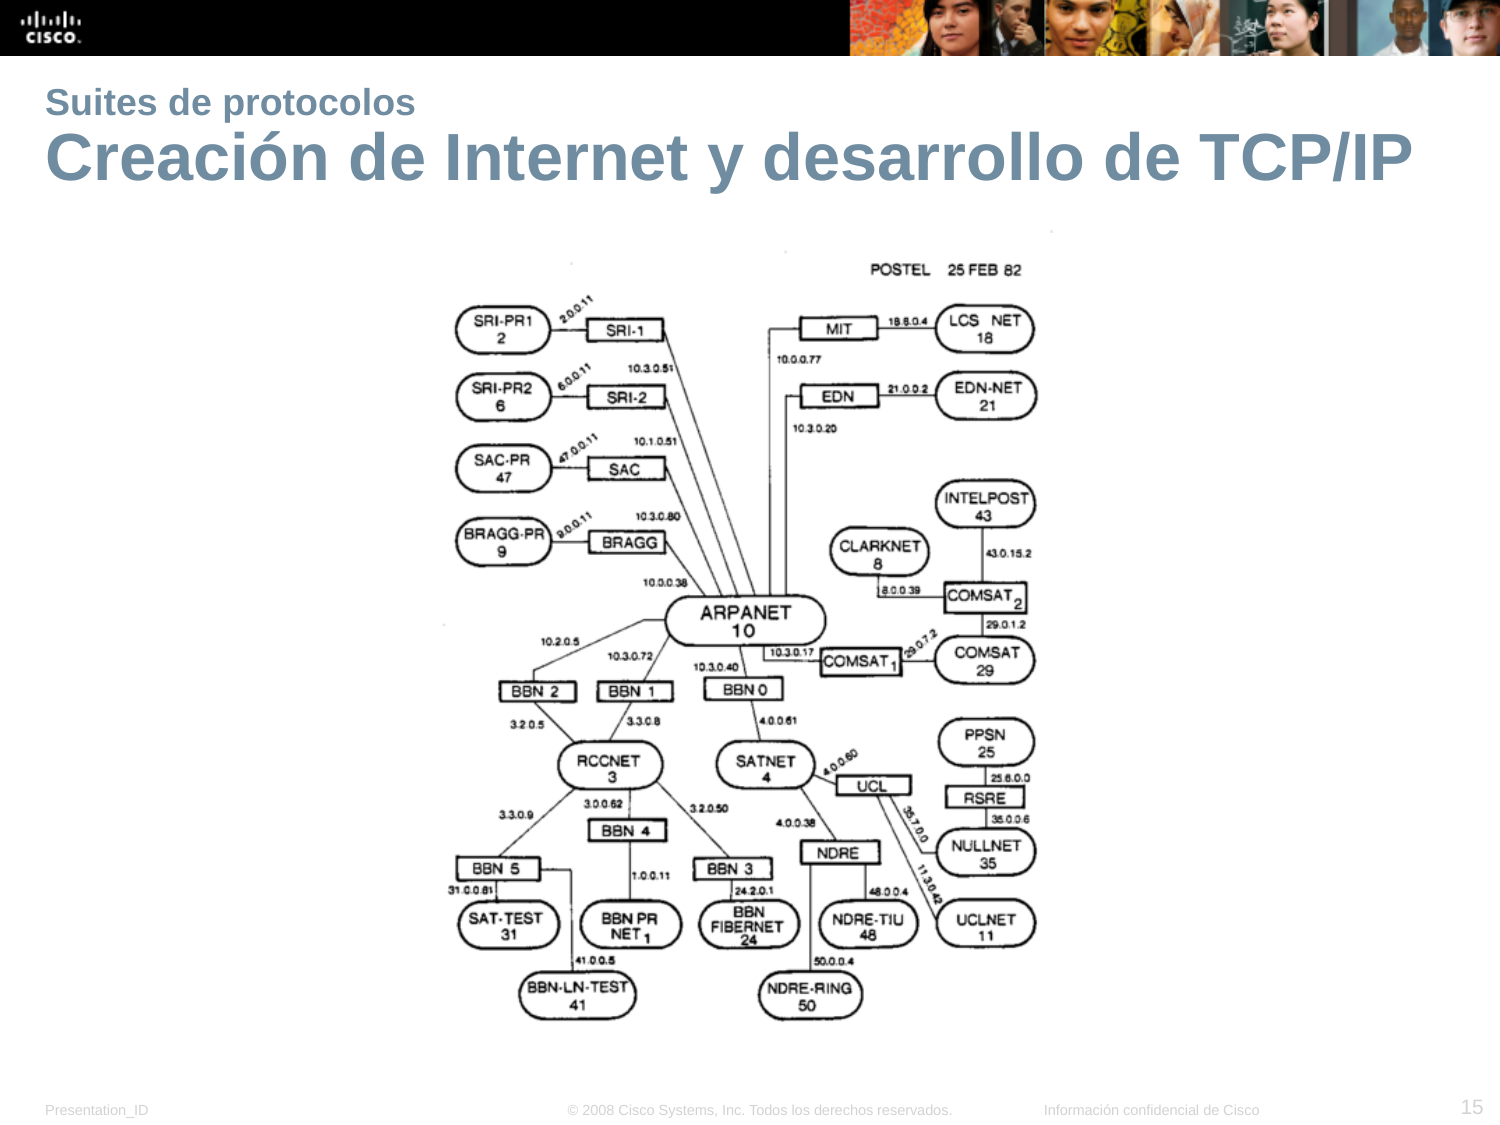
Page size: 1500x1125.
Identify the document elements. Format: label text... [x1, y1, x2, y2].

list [34, 226, 1468, 1061]
picture [0, 0, 1500, 56]
title Suites de protocolos Creación de Internet y desarrollo de TCP/IP [31, 64, 1471, 203]
